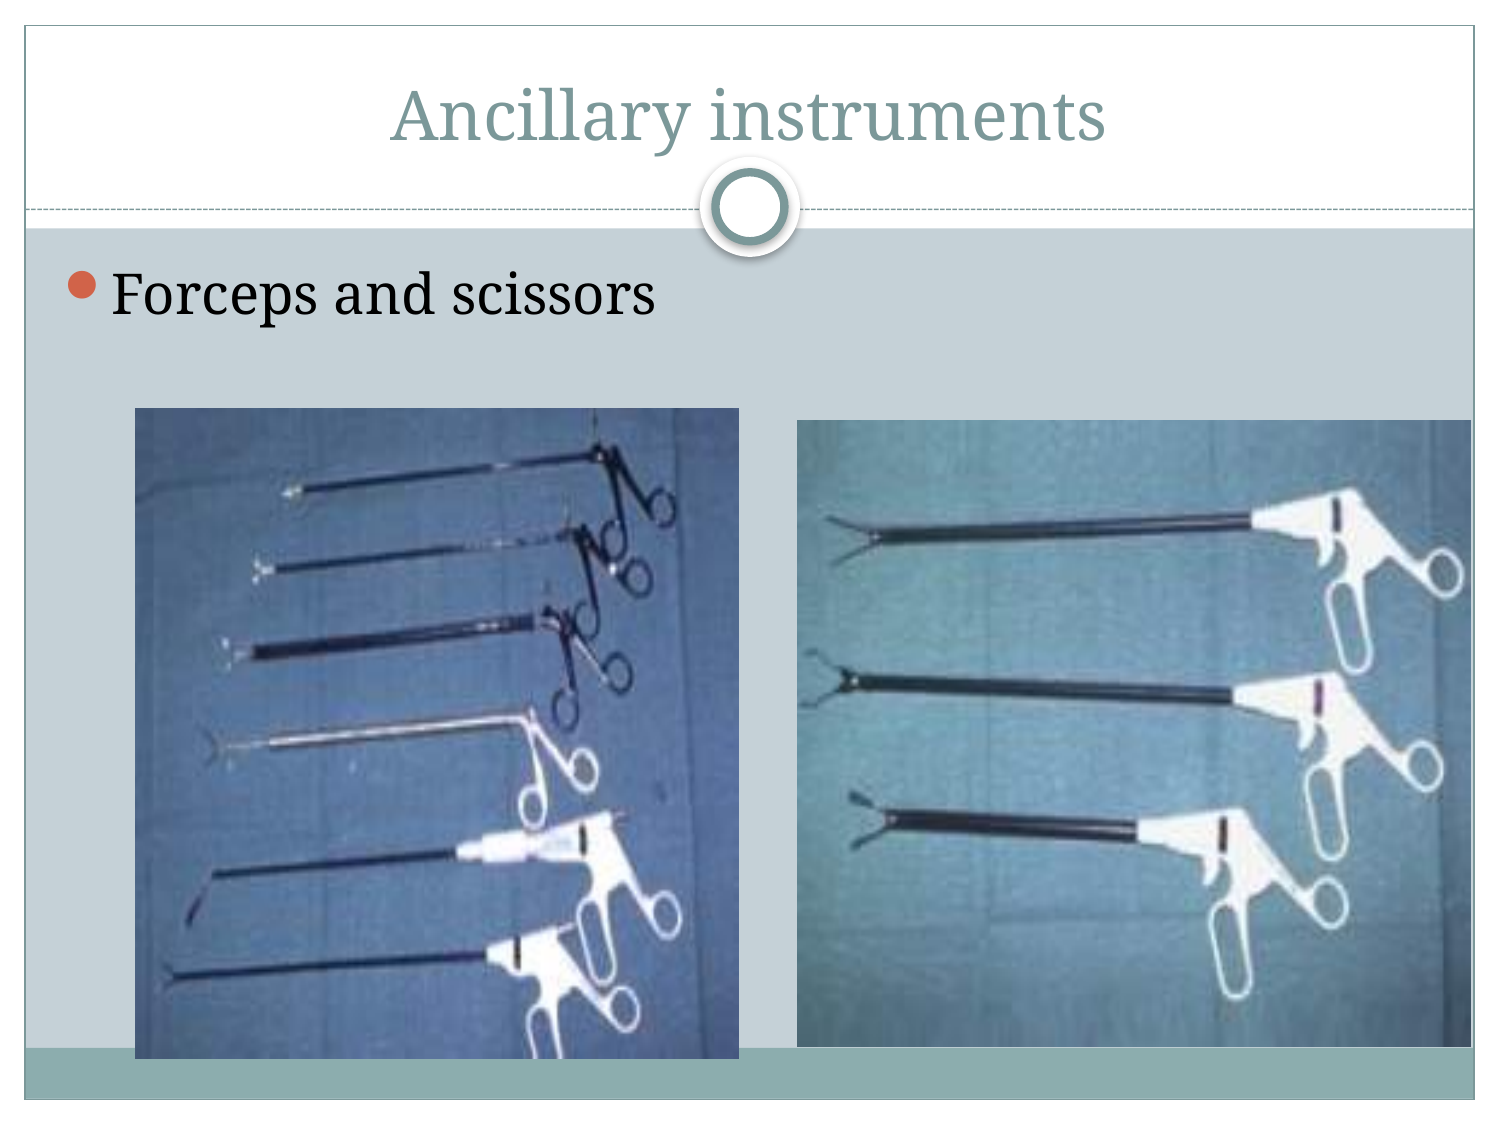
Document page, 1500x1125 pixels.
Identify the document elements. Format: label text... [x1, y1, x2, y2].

picture [135, 408, 739, 1059]
picture [796, 420, 1471, 1048]
list Forceps and scissors [49, 250, 1445, 1001]
title Ancillary instruments [49, 37, 1450, 162]
